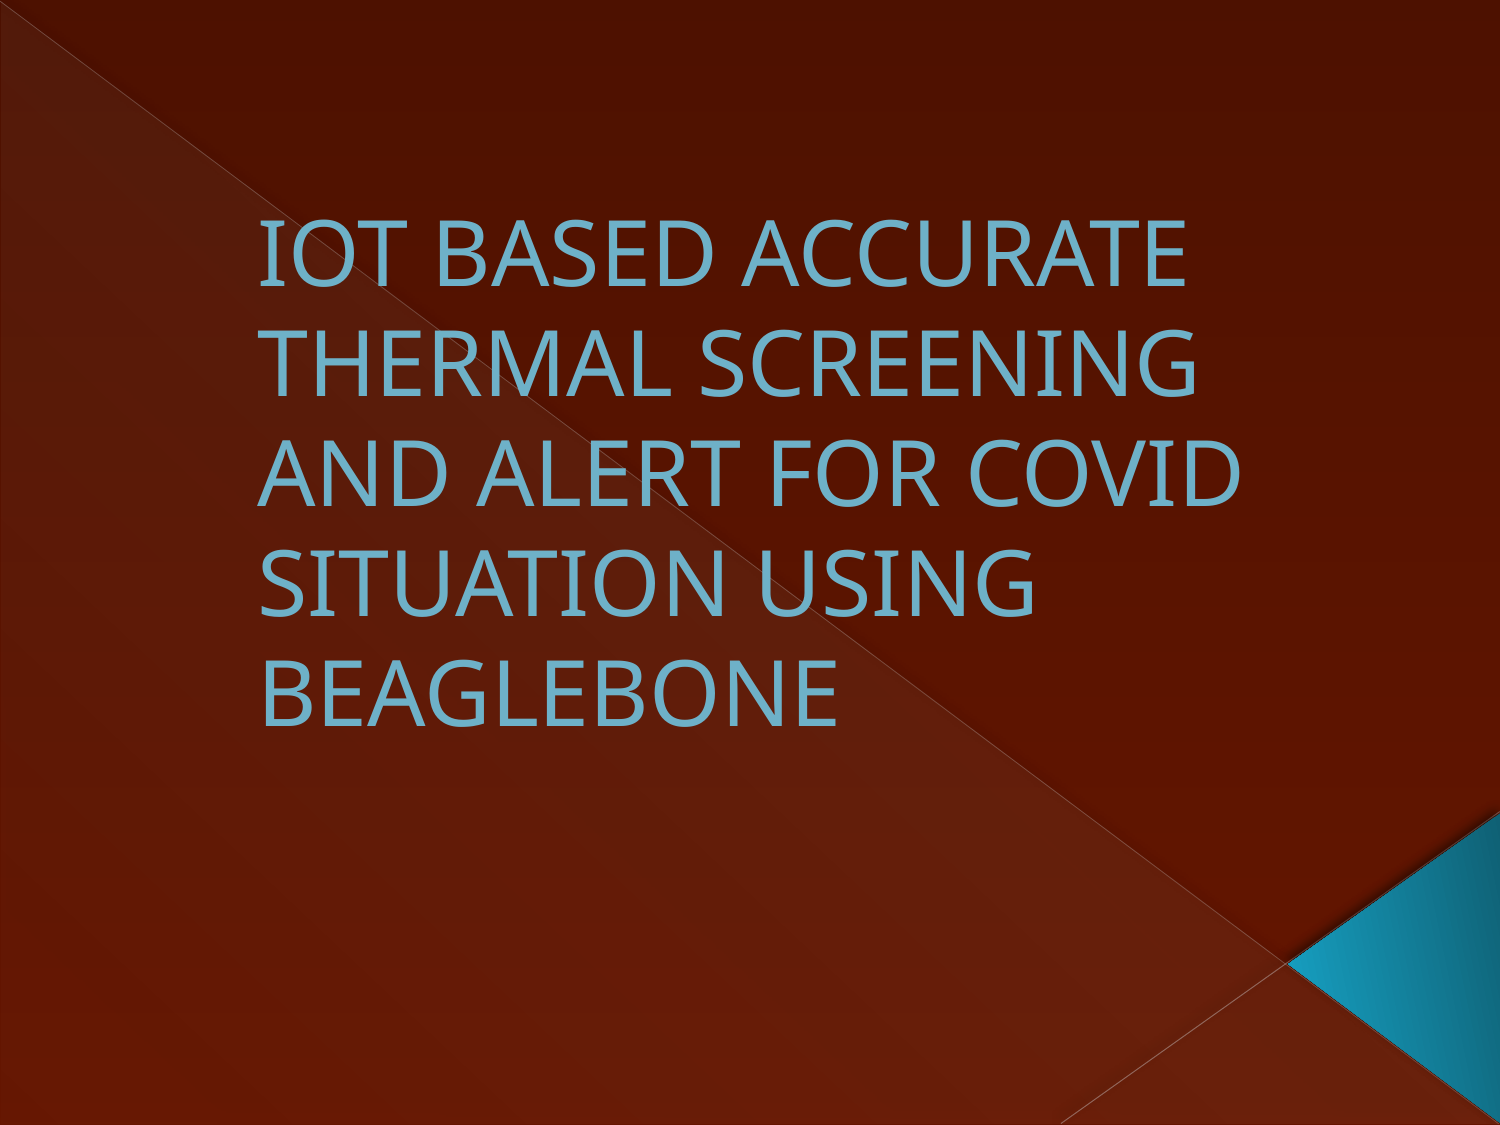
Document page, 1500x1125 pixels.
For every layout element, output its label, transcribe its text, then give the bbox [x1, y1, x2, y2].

title IOT BASED ACCURATE THERMAL SCREENING AND ALERT FOR COVID SITUATION USING BEAGLEBONE [162, 165, 1362, 863]
